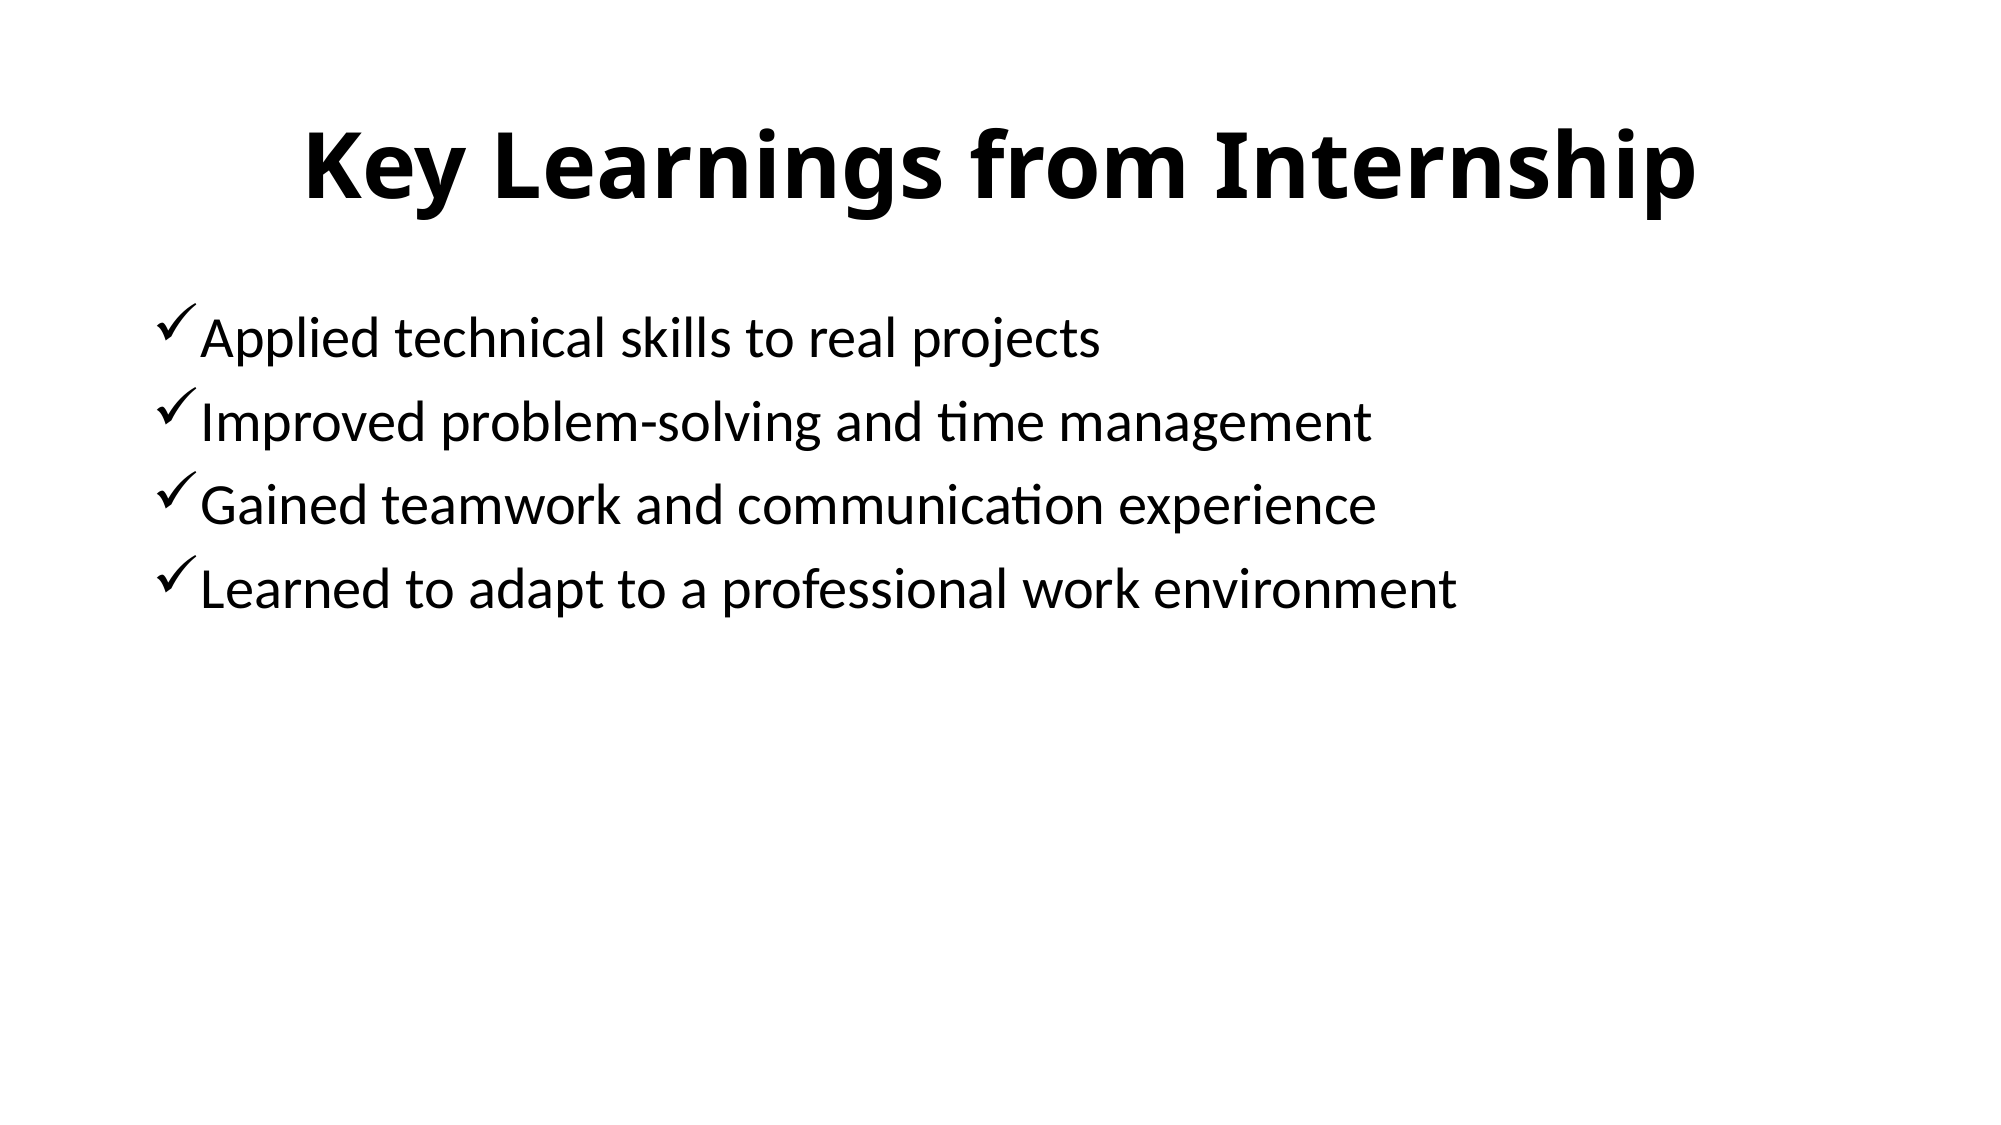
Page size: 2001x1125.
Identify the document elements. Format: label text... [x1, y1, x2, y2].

title Key Learnings from Internship [137, 59, 1863, 278]
list Applied technical skills to real projects Improved problem-solving and time management Gained teamwork and communication experience Learned to adapt to a professional work environment [137, 299, 1863, 639]
